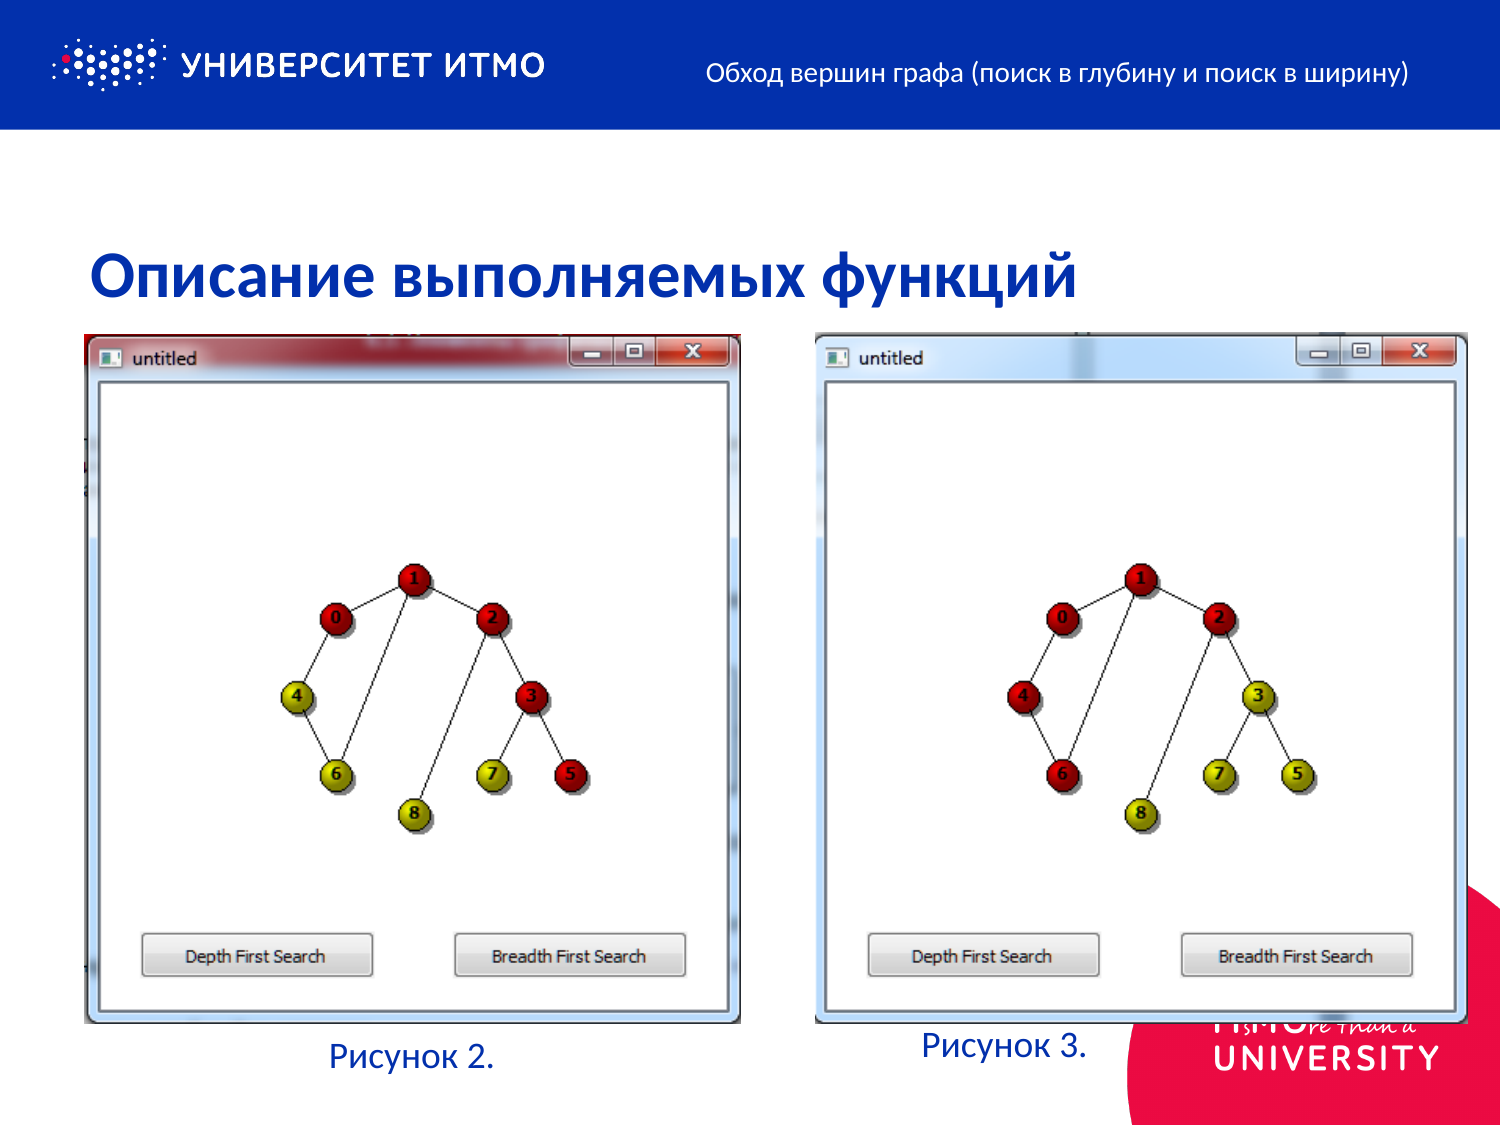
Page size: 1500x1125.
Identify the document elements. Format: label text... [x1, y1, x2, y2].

title Описание выполняемых функций [75, 202, 1105, 339]
footer Обход вершин графа (поиск в глубину и поиск в ширину) [661, 40, 1425, 101]
text_box Рисунок 2. [314, 1033, 511, 1084]
picture [815, 332, 1500, 1125]
picture [0, 0, 596, 130]
picture [83, 334, 741, 1024]
text_box Рисунок 3. [906, 1033, 1103, 1073]
